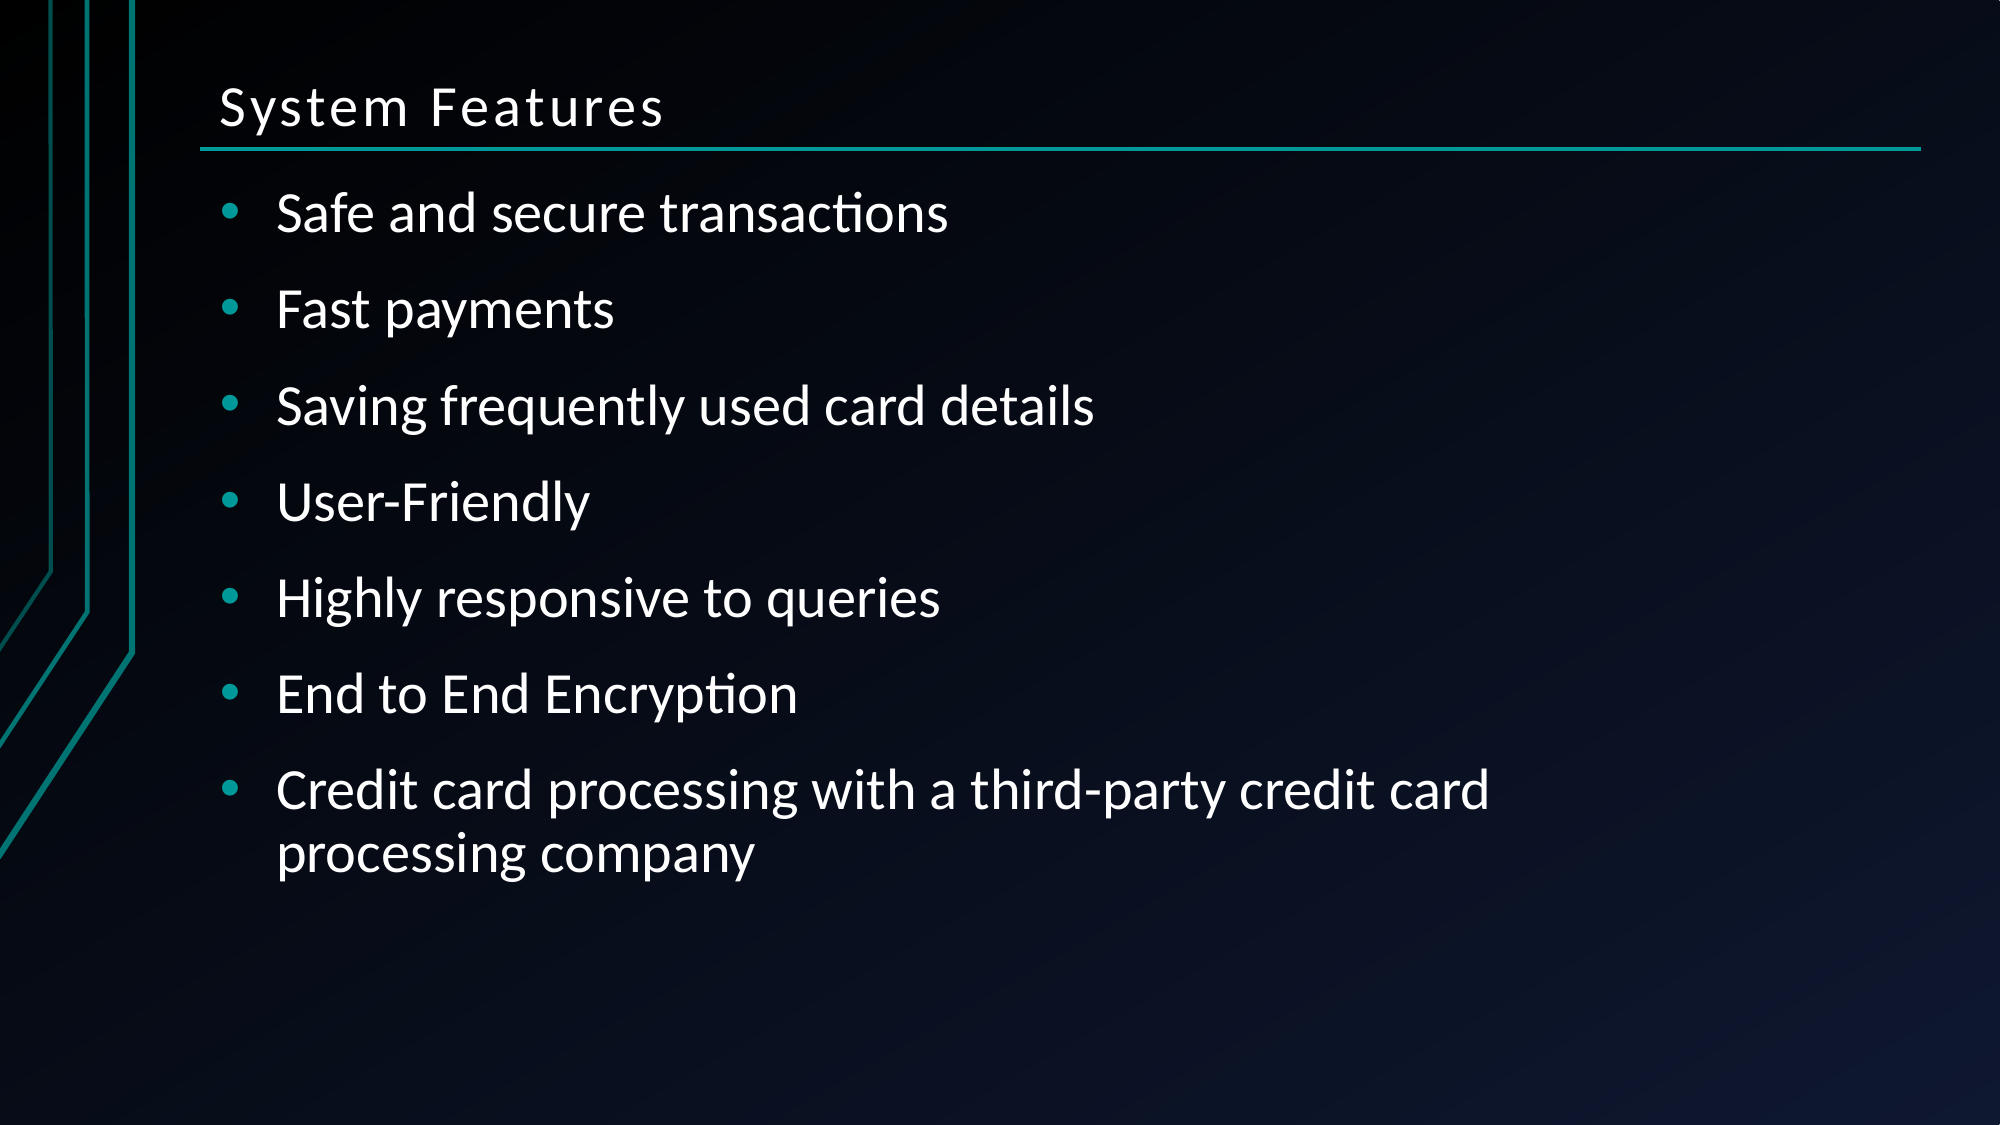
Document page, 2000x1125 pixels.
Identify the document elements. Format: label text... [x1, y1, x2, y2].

title System Features [199, 30, 1922, 147]
list Safe and secure transactions Fast payments Saving frequently used card details User-Friendly Highly responsive to queries End to End Encryption Credit card processing with a third-party credit card processing company [199, 172, 1579, 1013]
